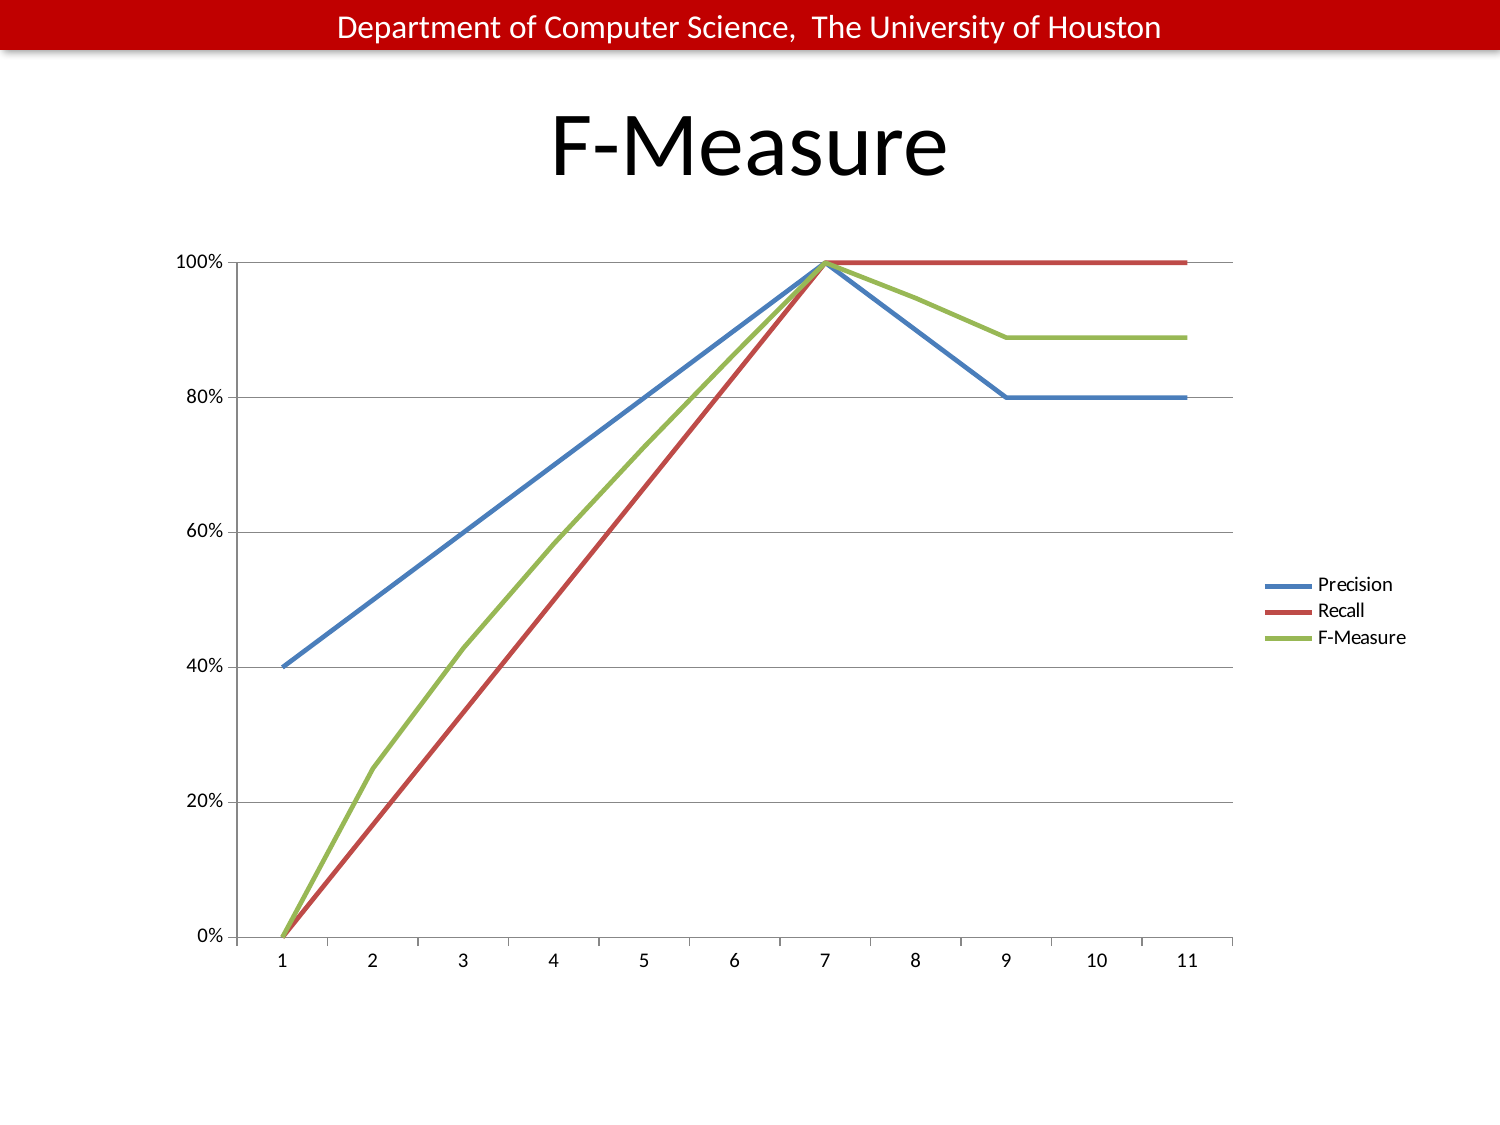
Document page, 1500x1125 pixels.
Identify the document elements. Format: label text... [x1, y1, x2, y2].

title F-Measure [75, 45, 1425, 233]
chart [149, 237, 1426, 988]
